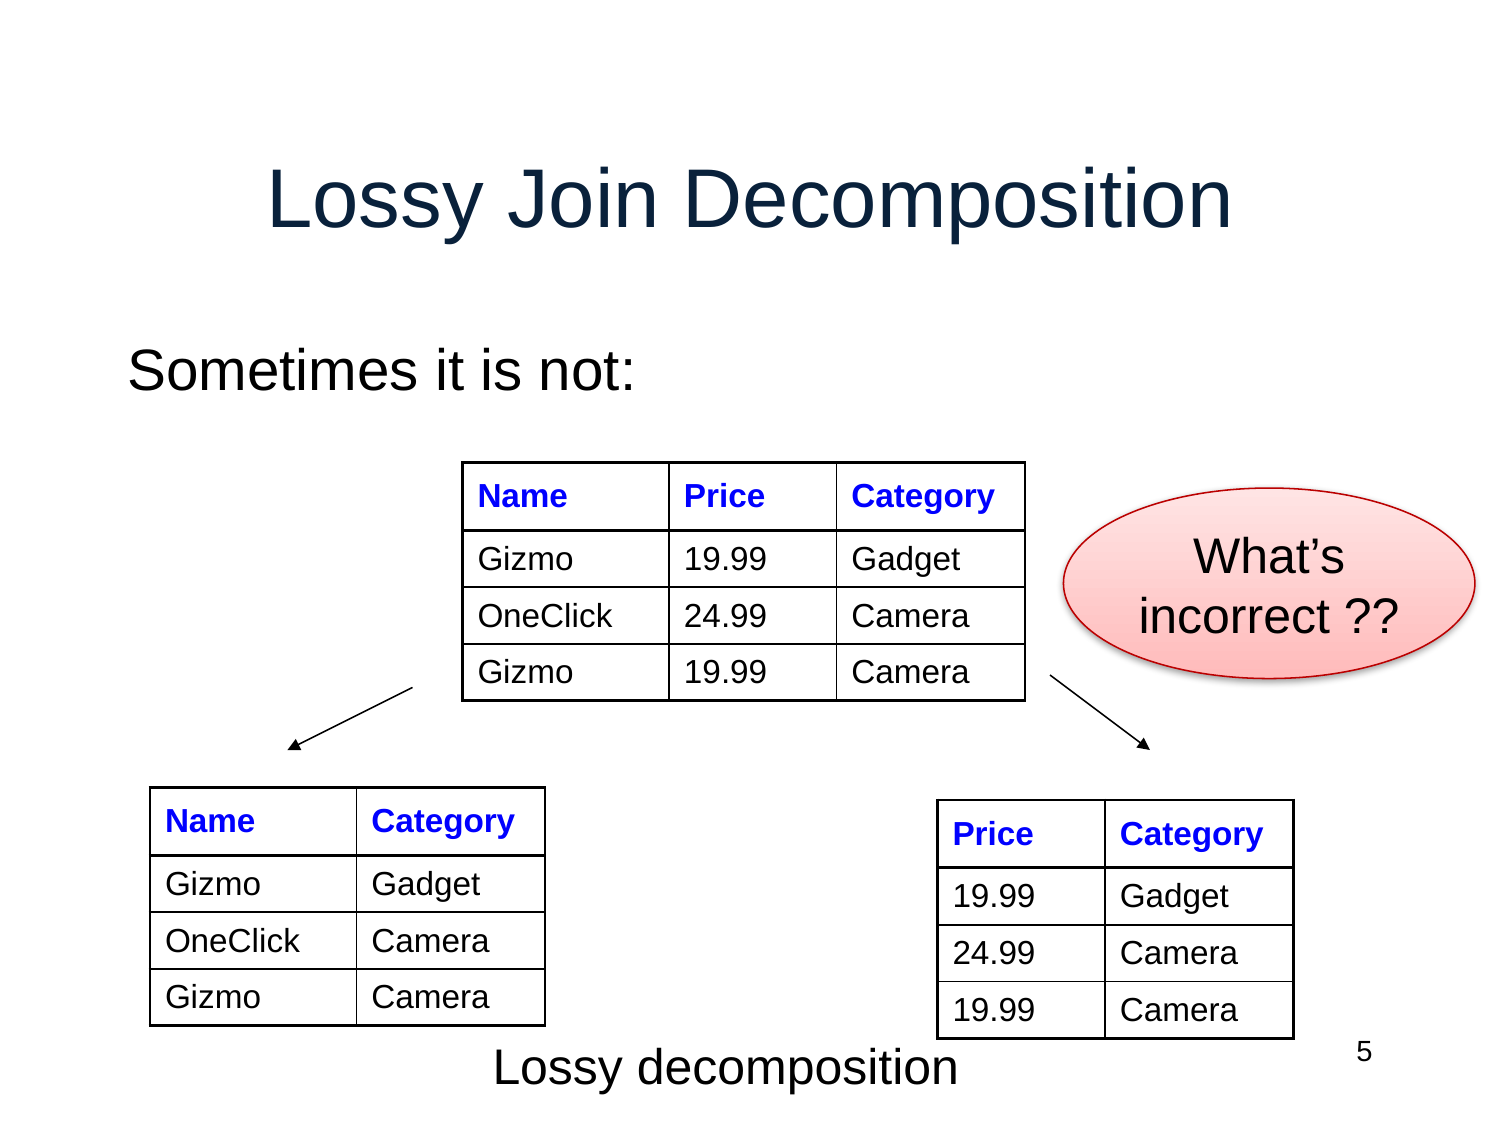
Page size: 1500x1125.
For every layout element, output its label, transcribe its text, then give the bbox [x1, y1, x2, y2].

table_cell Camera [837, 645, 1024, 699]
table_cell 24.99 [939, 926, 1104, 981]
table_cell Gizmo [151, 970, 356, 1024]
table_cell 19.99 [670, 532, 836, 586]
text_box Lossy decomposition [477, 1027, 974, 1102]
table_cell Gadget [357, 857, 544, 911]
table_cell Gizmo [464, 532, 668, 586]
table_cell Gizmo [151, 857, 356, 911]
text_box [287, 687, 413, 751]
table_header Category [837, 464, 1024, 529]
table_cell 24.99 [670, 588, 836, 643]
text_box What’s incorrect ?? [1062, 487, 1476, 680]
table_cell Gadget [1106, 869, 1292, 924]
table_cell Camera [357, 970, 544, 1024]
table_header Category [1106, 801, 1292, 866]
table_cell Camera [357, 913, 544, 968]
table_cell Camera [1106, 926, 1292, 981]
table_cell OneClick [151, 913, 356, 968]
table_header Price [939, 801, 1104, 866]
table_header Category [357, 789, 544, 854]
table_cell 19.99 [939, 982, 1104, 1037]
text_box [1049, 674, 1150, 751]
table_cell Camera [1106, 982, 1292, 1037]
table_header Price [670, 464, 836, 529]
slide_number 5 [1074, 1024, 1388, 1101]
table_cell 19.99 [939, 869, 1104, 924]
title Lossy Join Decomposition [112, 99, 1388, 288]
table_cell OneClick [464, 588, 668, 643]
table_cell Gadget [837, 532, 1024, 586]
table_header Name [464, 464, 668, 529]
list Sometimes it is not: [112, 324, 1388, 1001]
table_cell Camera [837, 588, 1024, 643]
table_header Name [151, 789, 356, 854]
table_cell 19.99 [670, 645, 836, 699]
table_cell Gizmo [464, 645, 668, 699]
